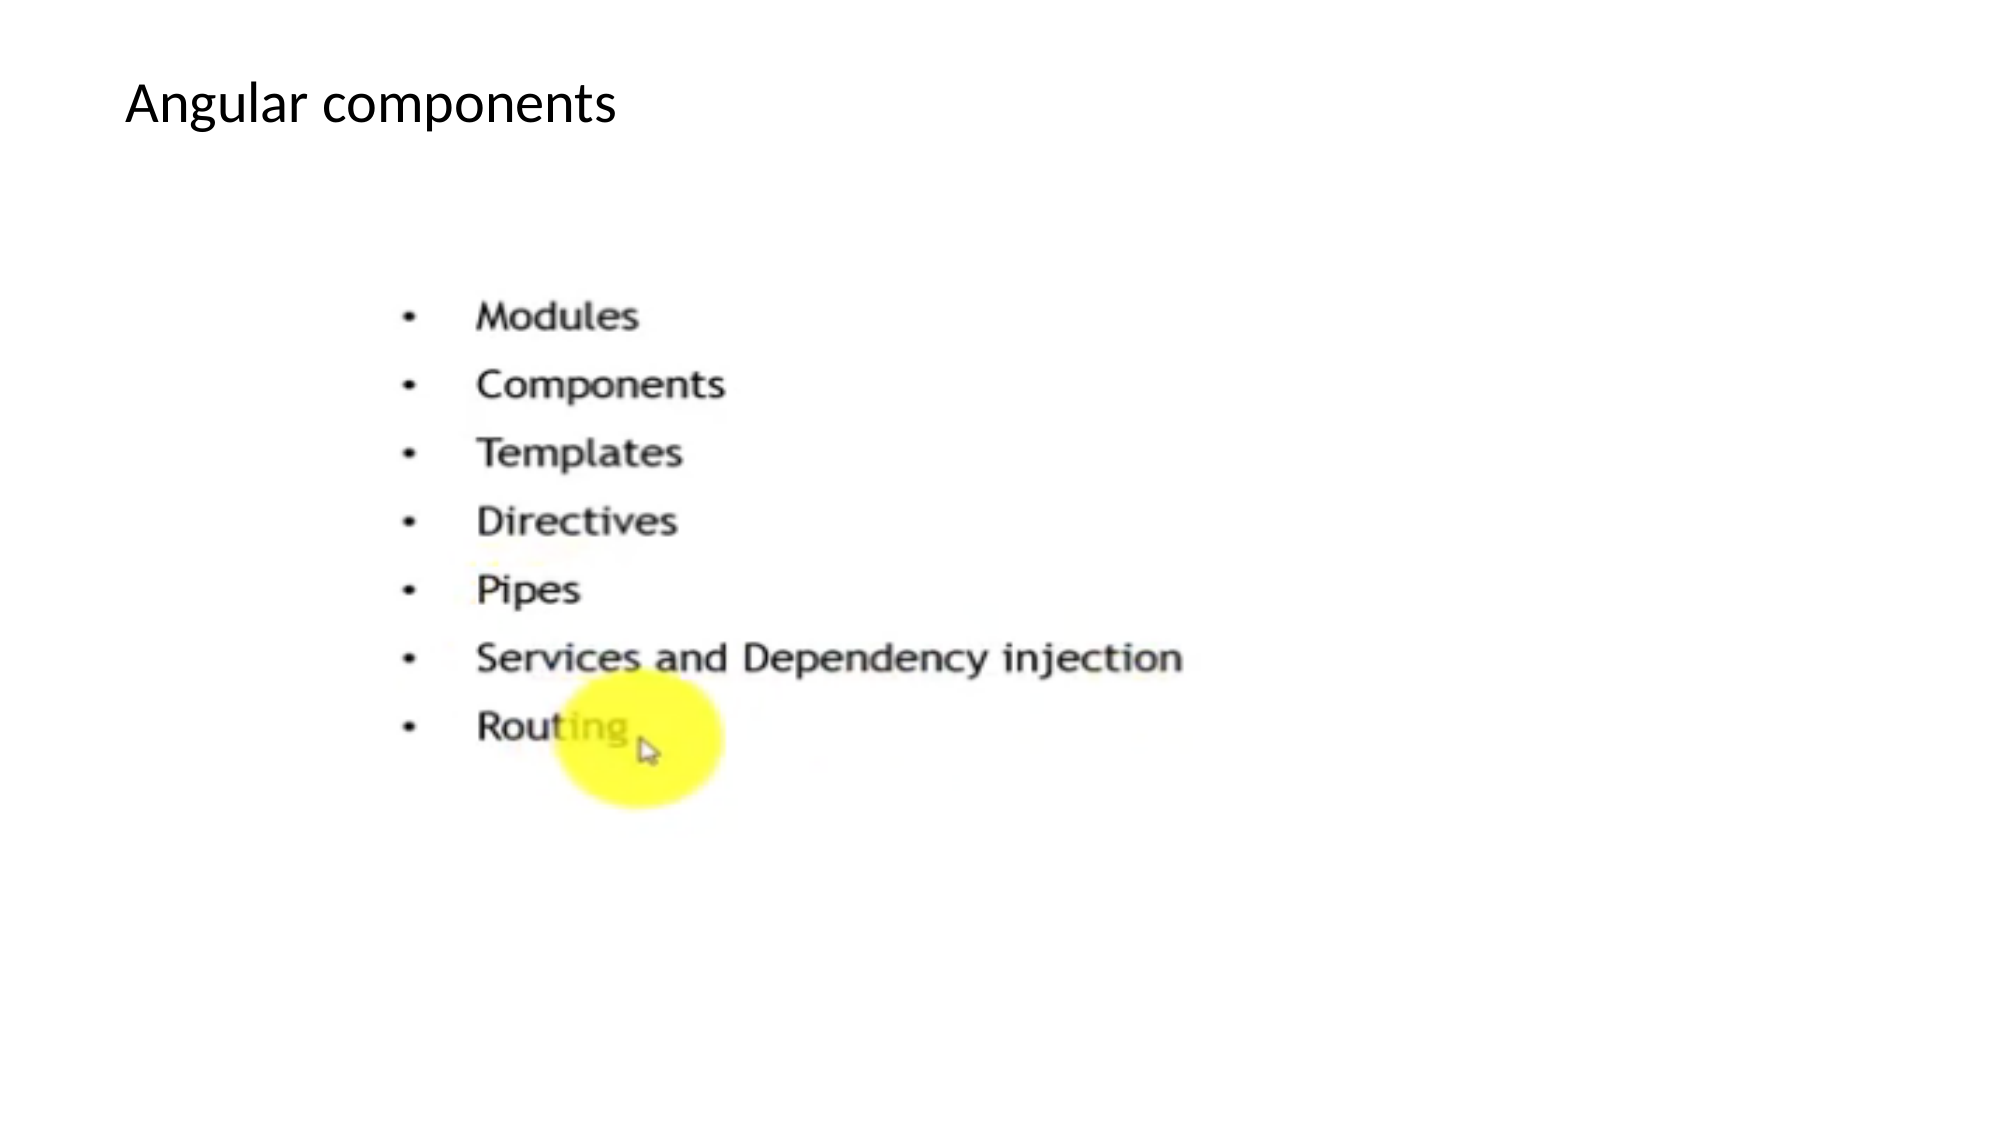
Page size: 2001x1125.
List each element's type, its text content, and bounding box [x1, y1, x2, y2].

picture [390, 219, 1243, 838]
list Angular components [110, 64, 1863, 1014]
